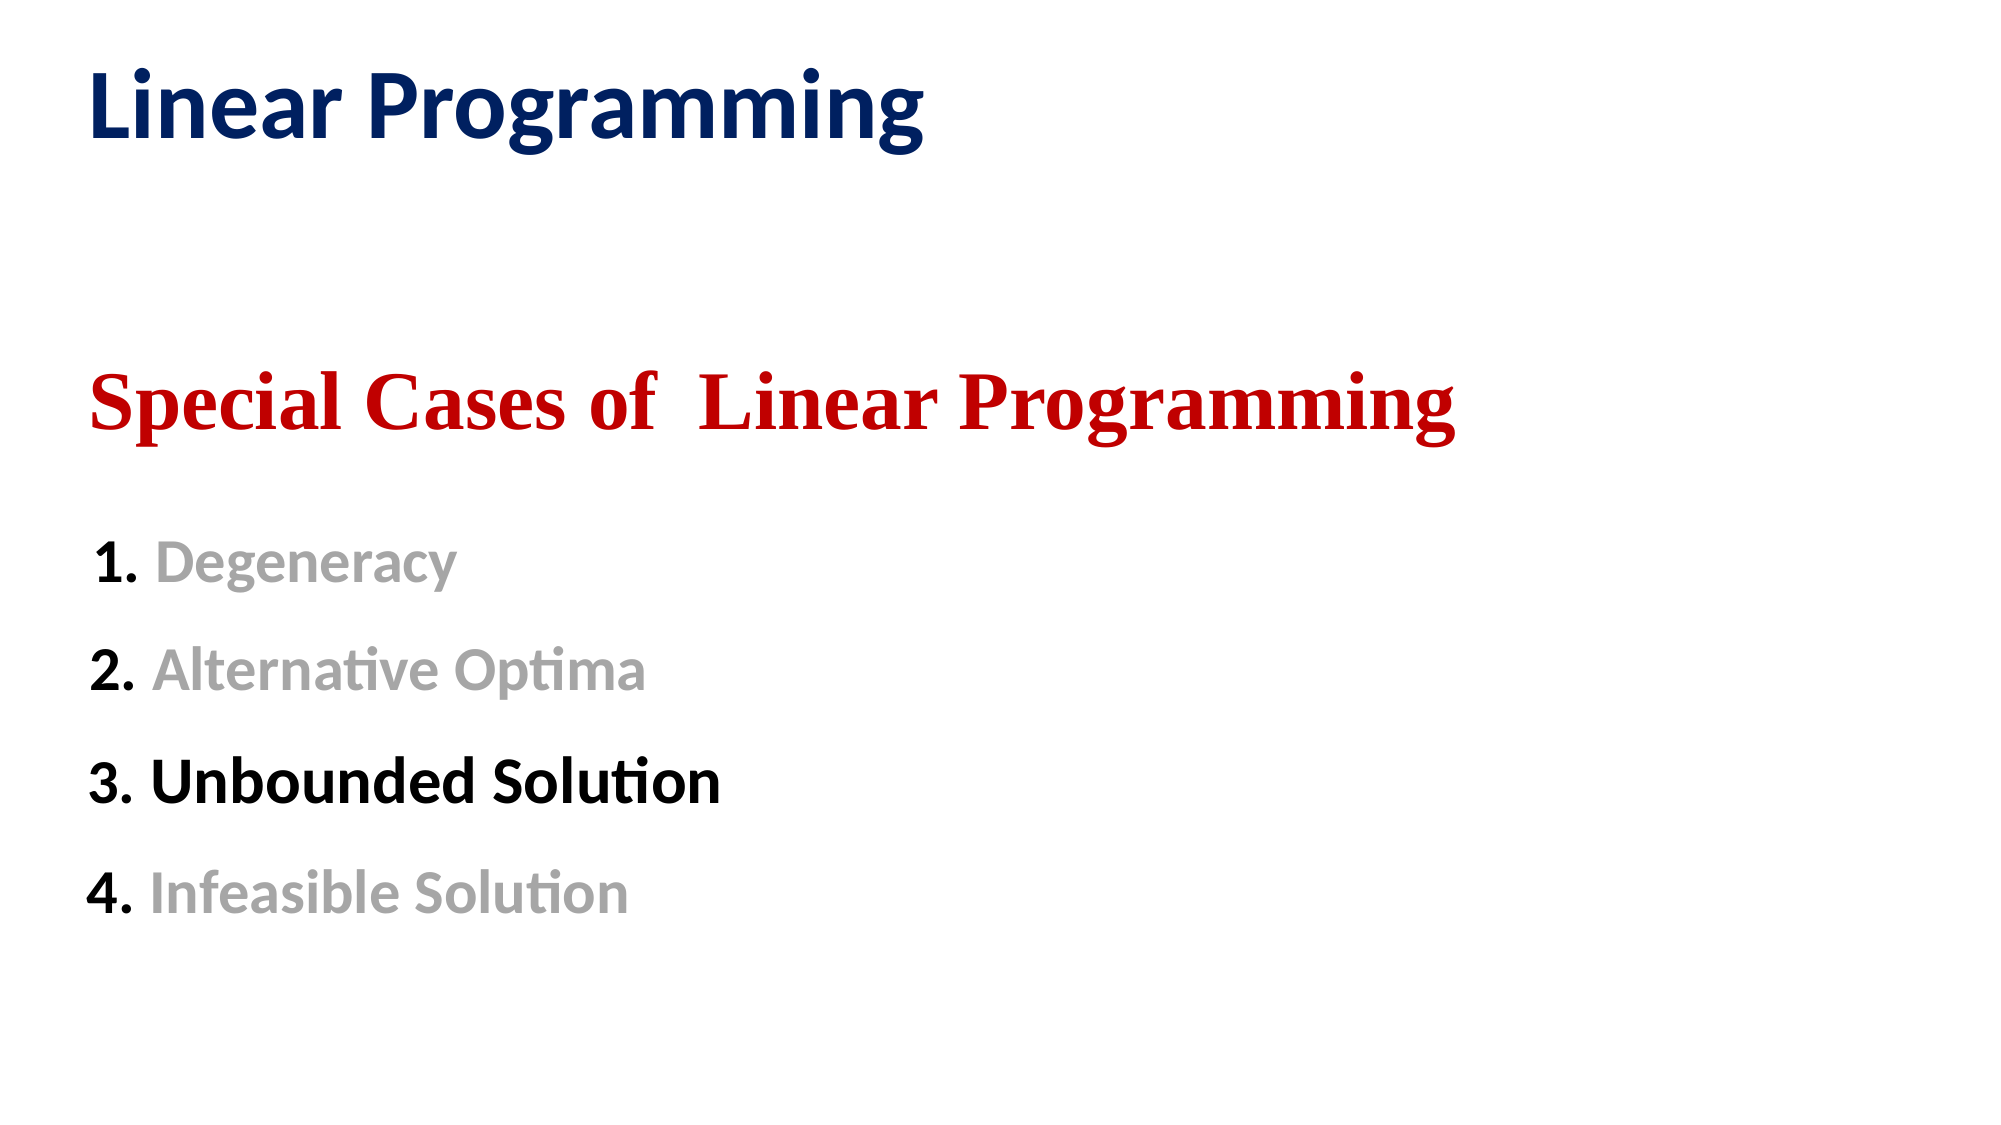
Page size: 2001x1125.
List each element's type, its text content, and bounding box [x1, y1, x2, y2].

text_box 3. Unbounded Solution [72, 729, 810, 825]
text_box 2. Alternative Optima [74, 620, 787, 711]
text_box 4. Infeasible Solution [71, 844, 658, 934]
title Linear Programming [73, 0, 1960, 215]
list Special Cases of Linear Programming [73, 229, 1923, 1014]
text_box 1. Degeneracy [77, 512, 489, 603]
